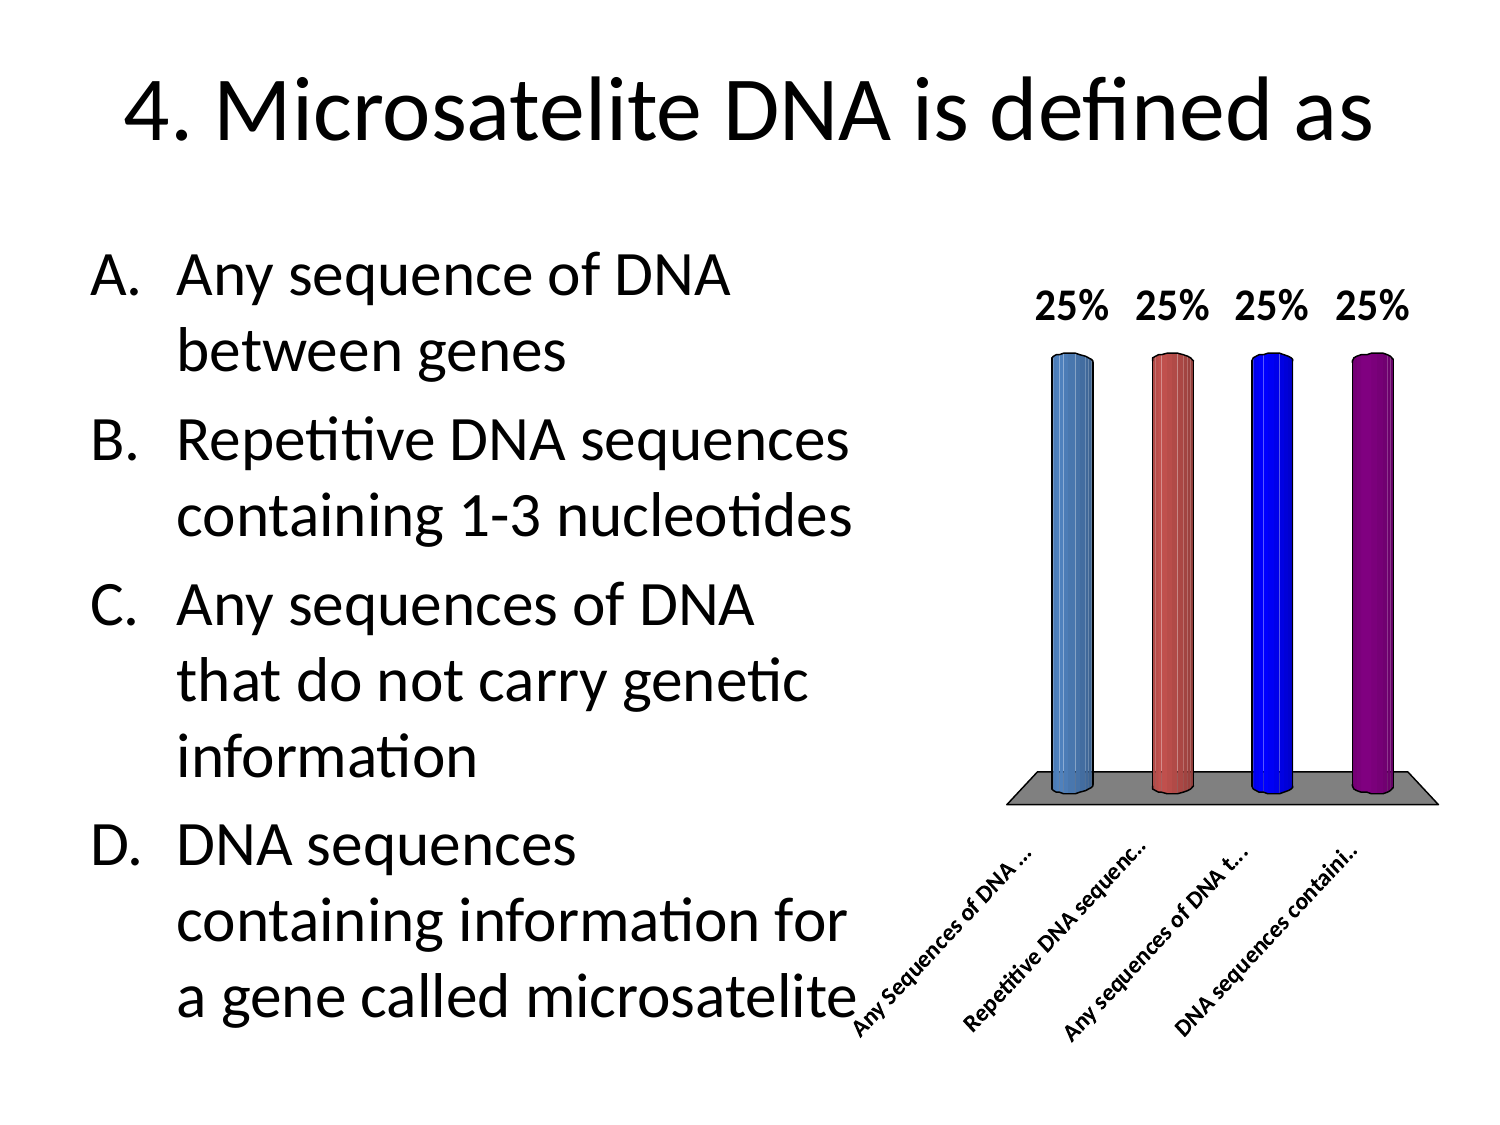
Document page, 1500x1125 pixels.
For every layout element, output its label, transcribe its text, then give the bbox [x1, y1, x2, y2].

list Any sequence of DNA between genes Repetitive DNA sequences containing 1-3 nucleotides Any sequences of DNA that do not carry genetic information DNA sequences containing information for a gene called microsatelite [75, 224, 875, 1050]
title 4. Microsatelite DNA is defined as [75, 24, 1425, 183]
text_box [774, 262, 1476, 1107]
